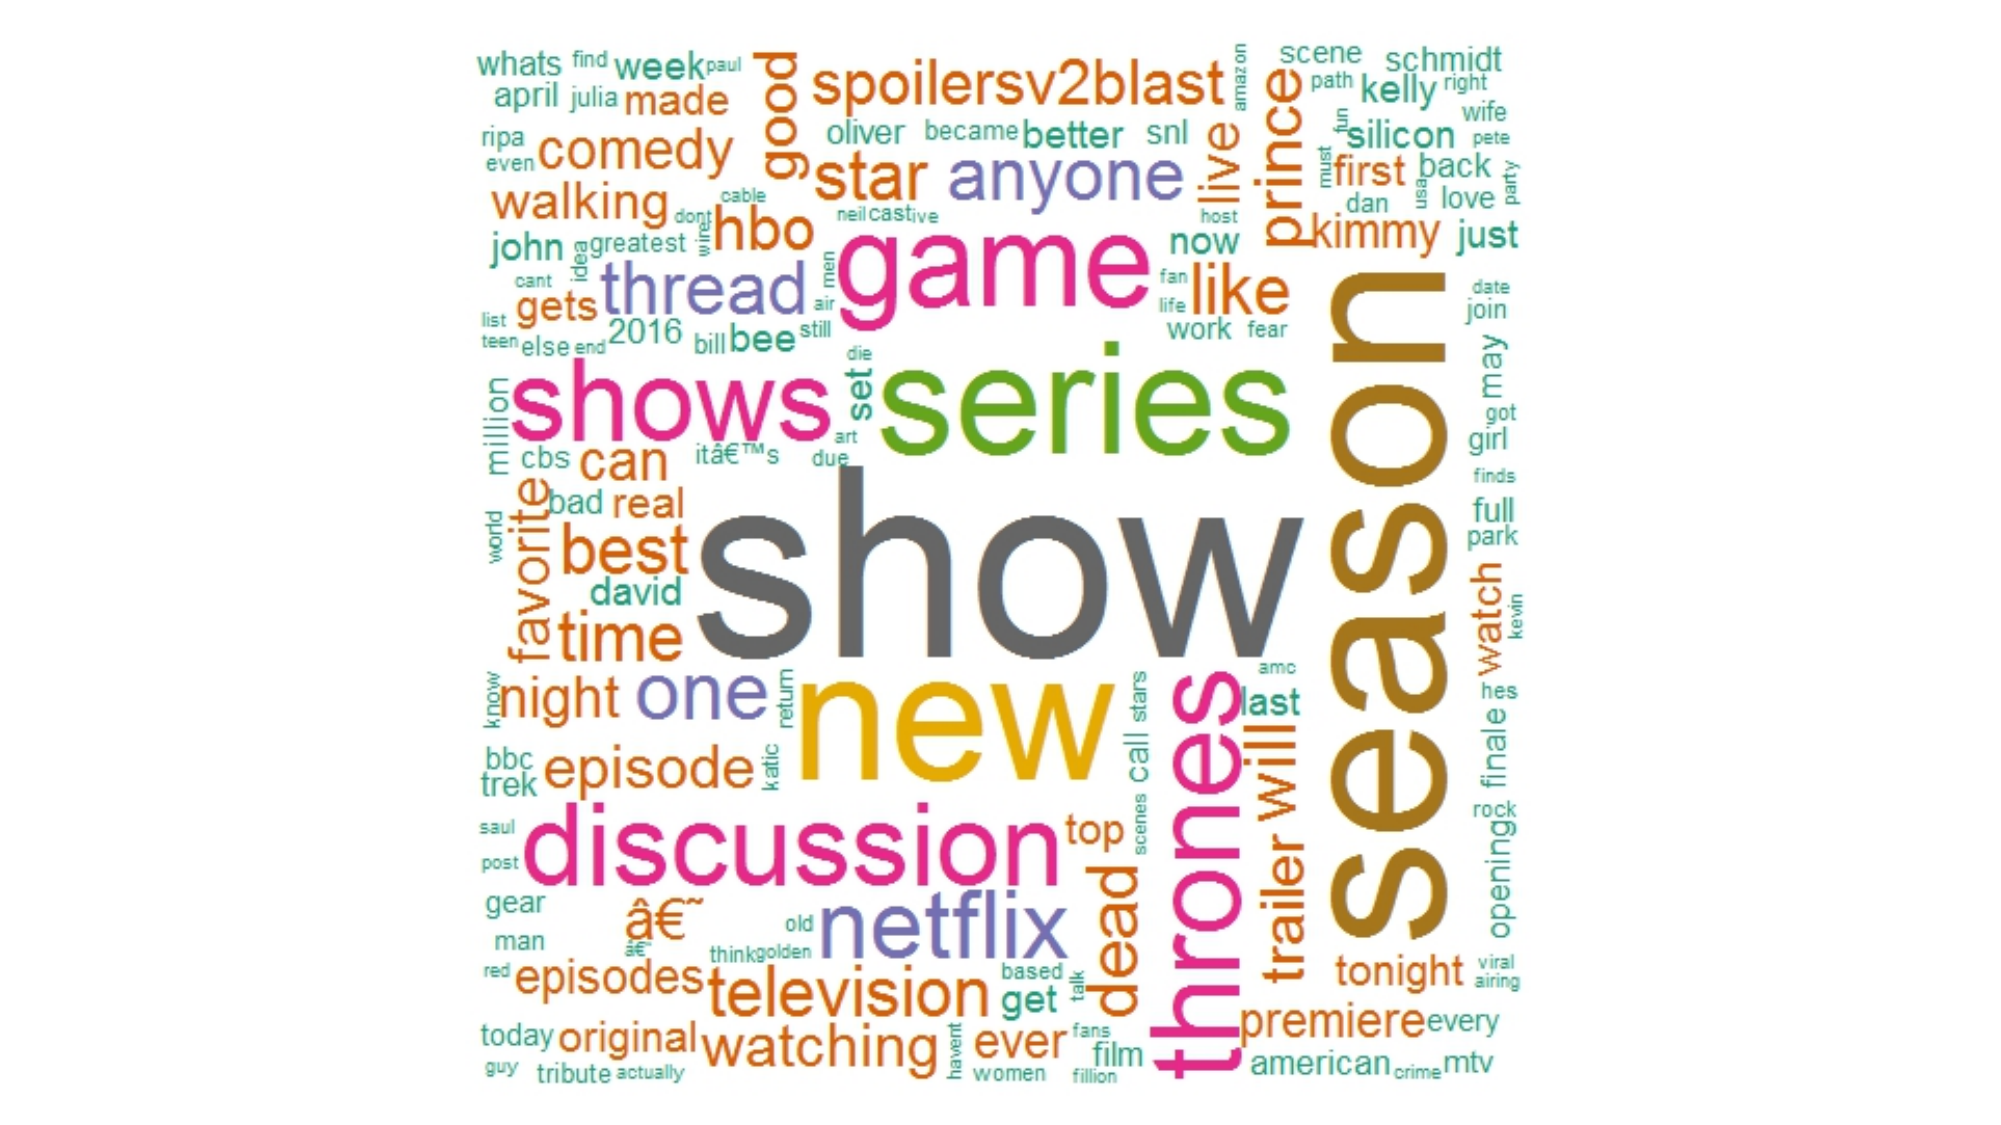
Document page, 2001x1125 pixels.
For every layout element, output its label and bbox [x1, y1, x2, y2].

picture [201, 0, 1799, 1125]
